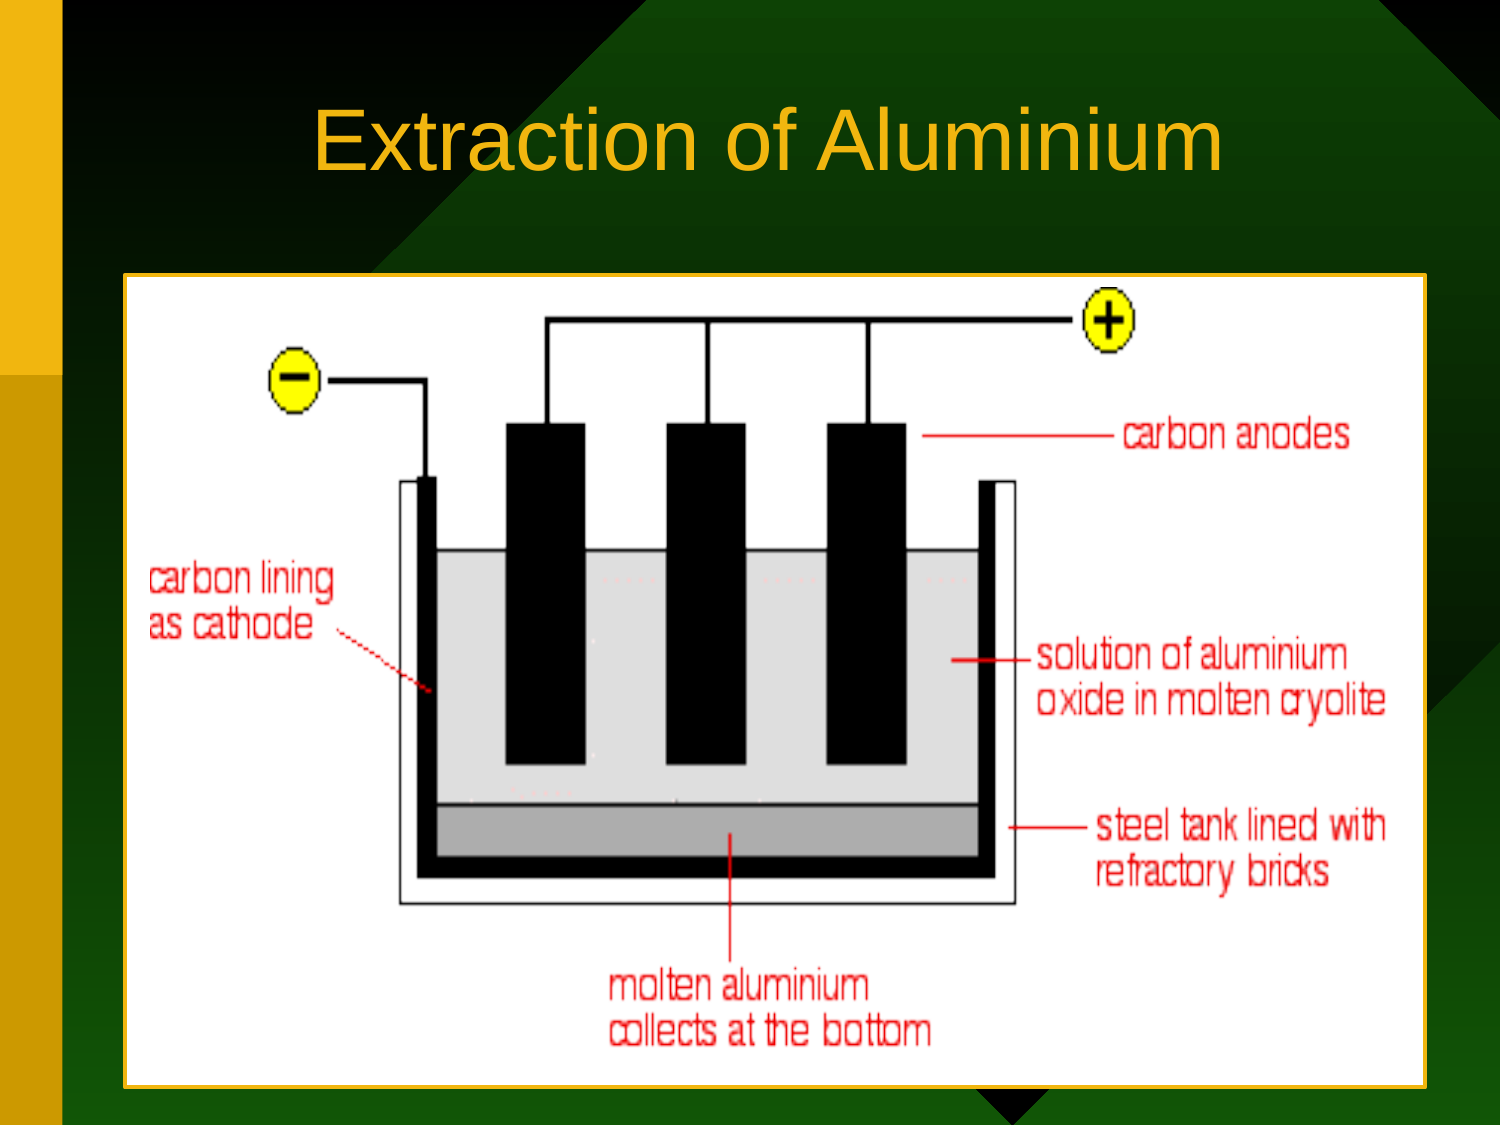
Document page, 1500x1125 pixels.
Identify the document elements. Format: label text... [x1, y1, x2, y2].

picture [149, 287, 1401, 1063]
title Extraction of Aluminium [149, 49, 1388, 238]
text_box [123, 273, 1427, 1089]
